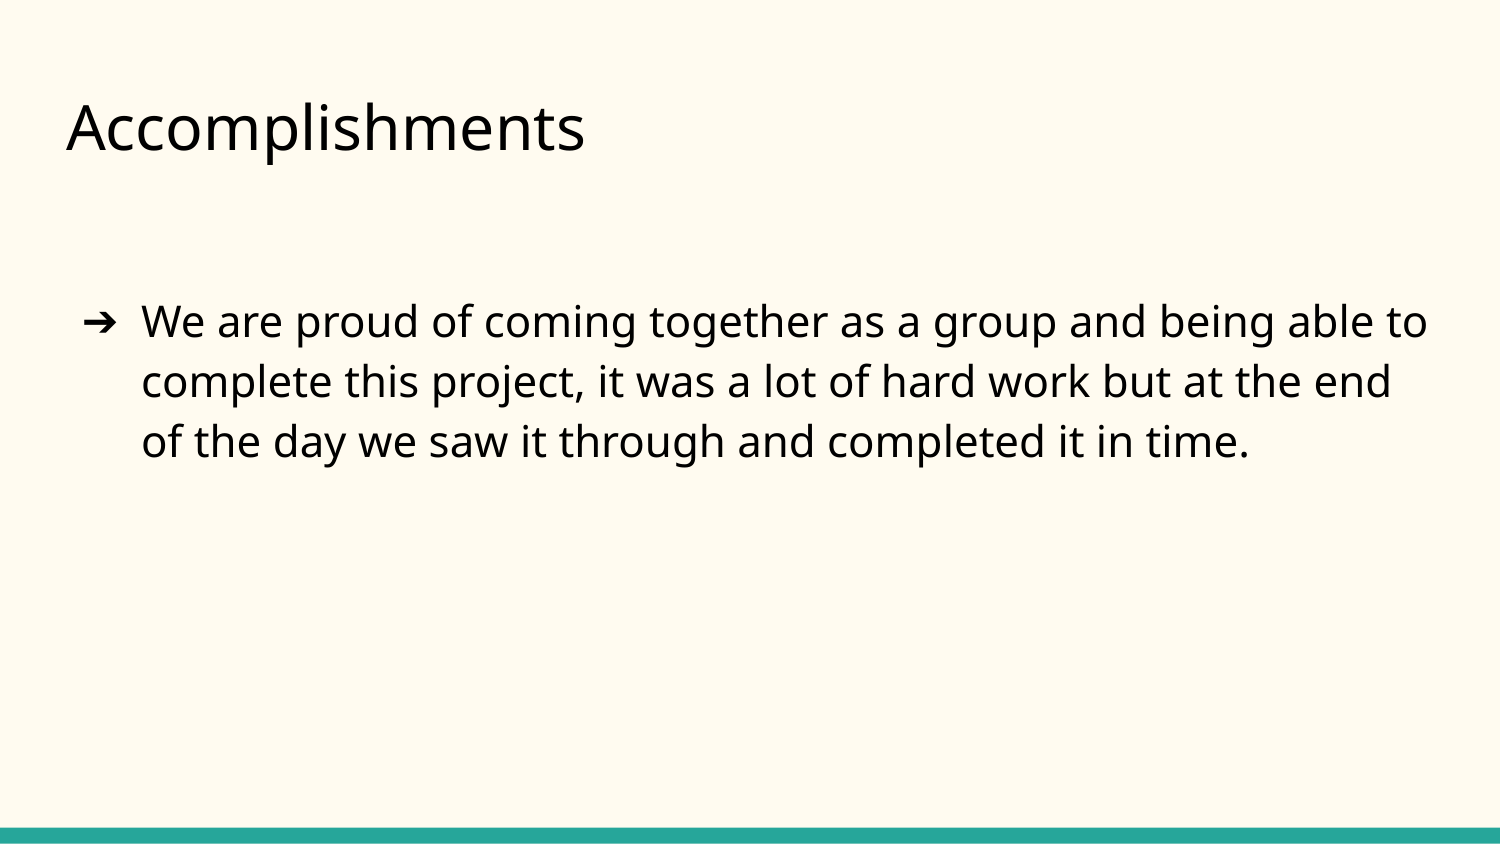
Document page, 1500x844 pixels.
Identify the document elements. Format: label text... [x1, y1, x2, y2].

title Accomplishments [51, 72, 1449, 174]
list We are proud of coming together as a group and being able to complete this project, it was a lot of hard work but at the end of the day we saw it through and completed it in time. [51, 192, 1449, 750]
